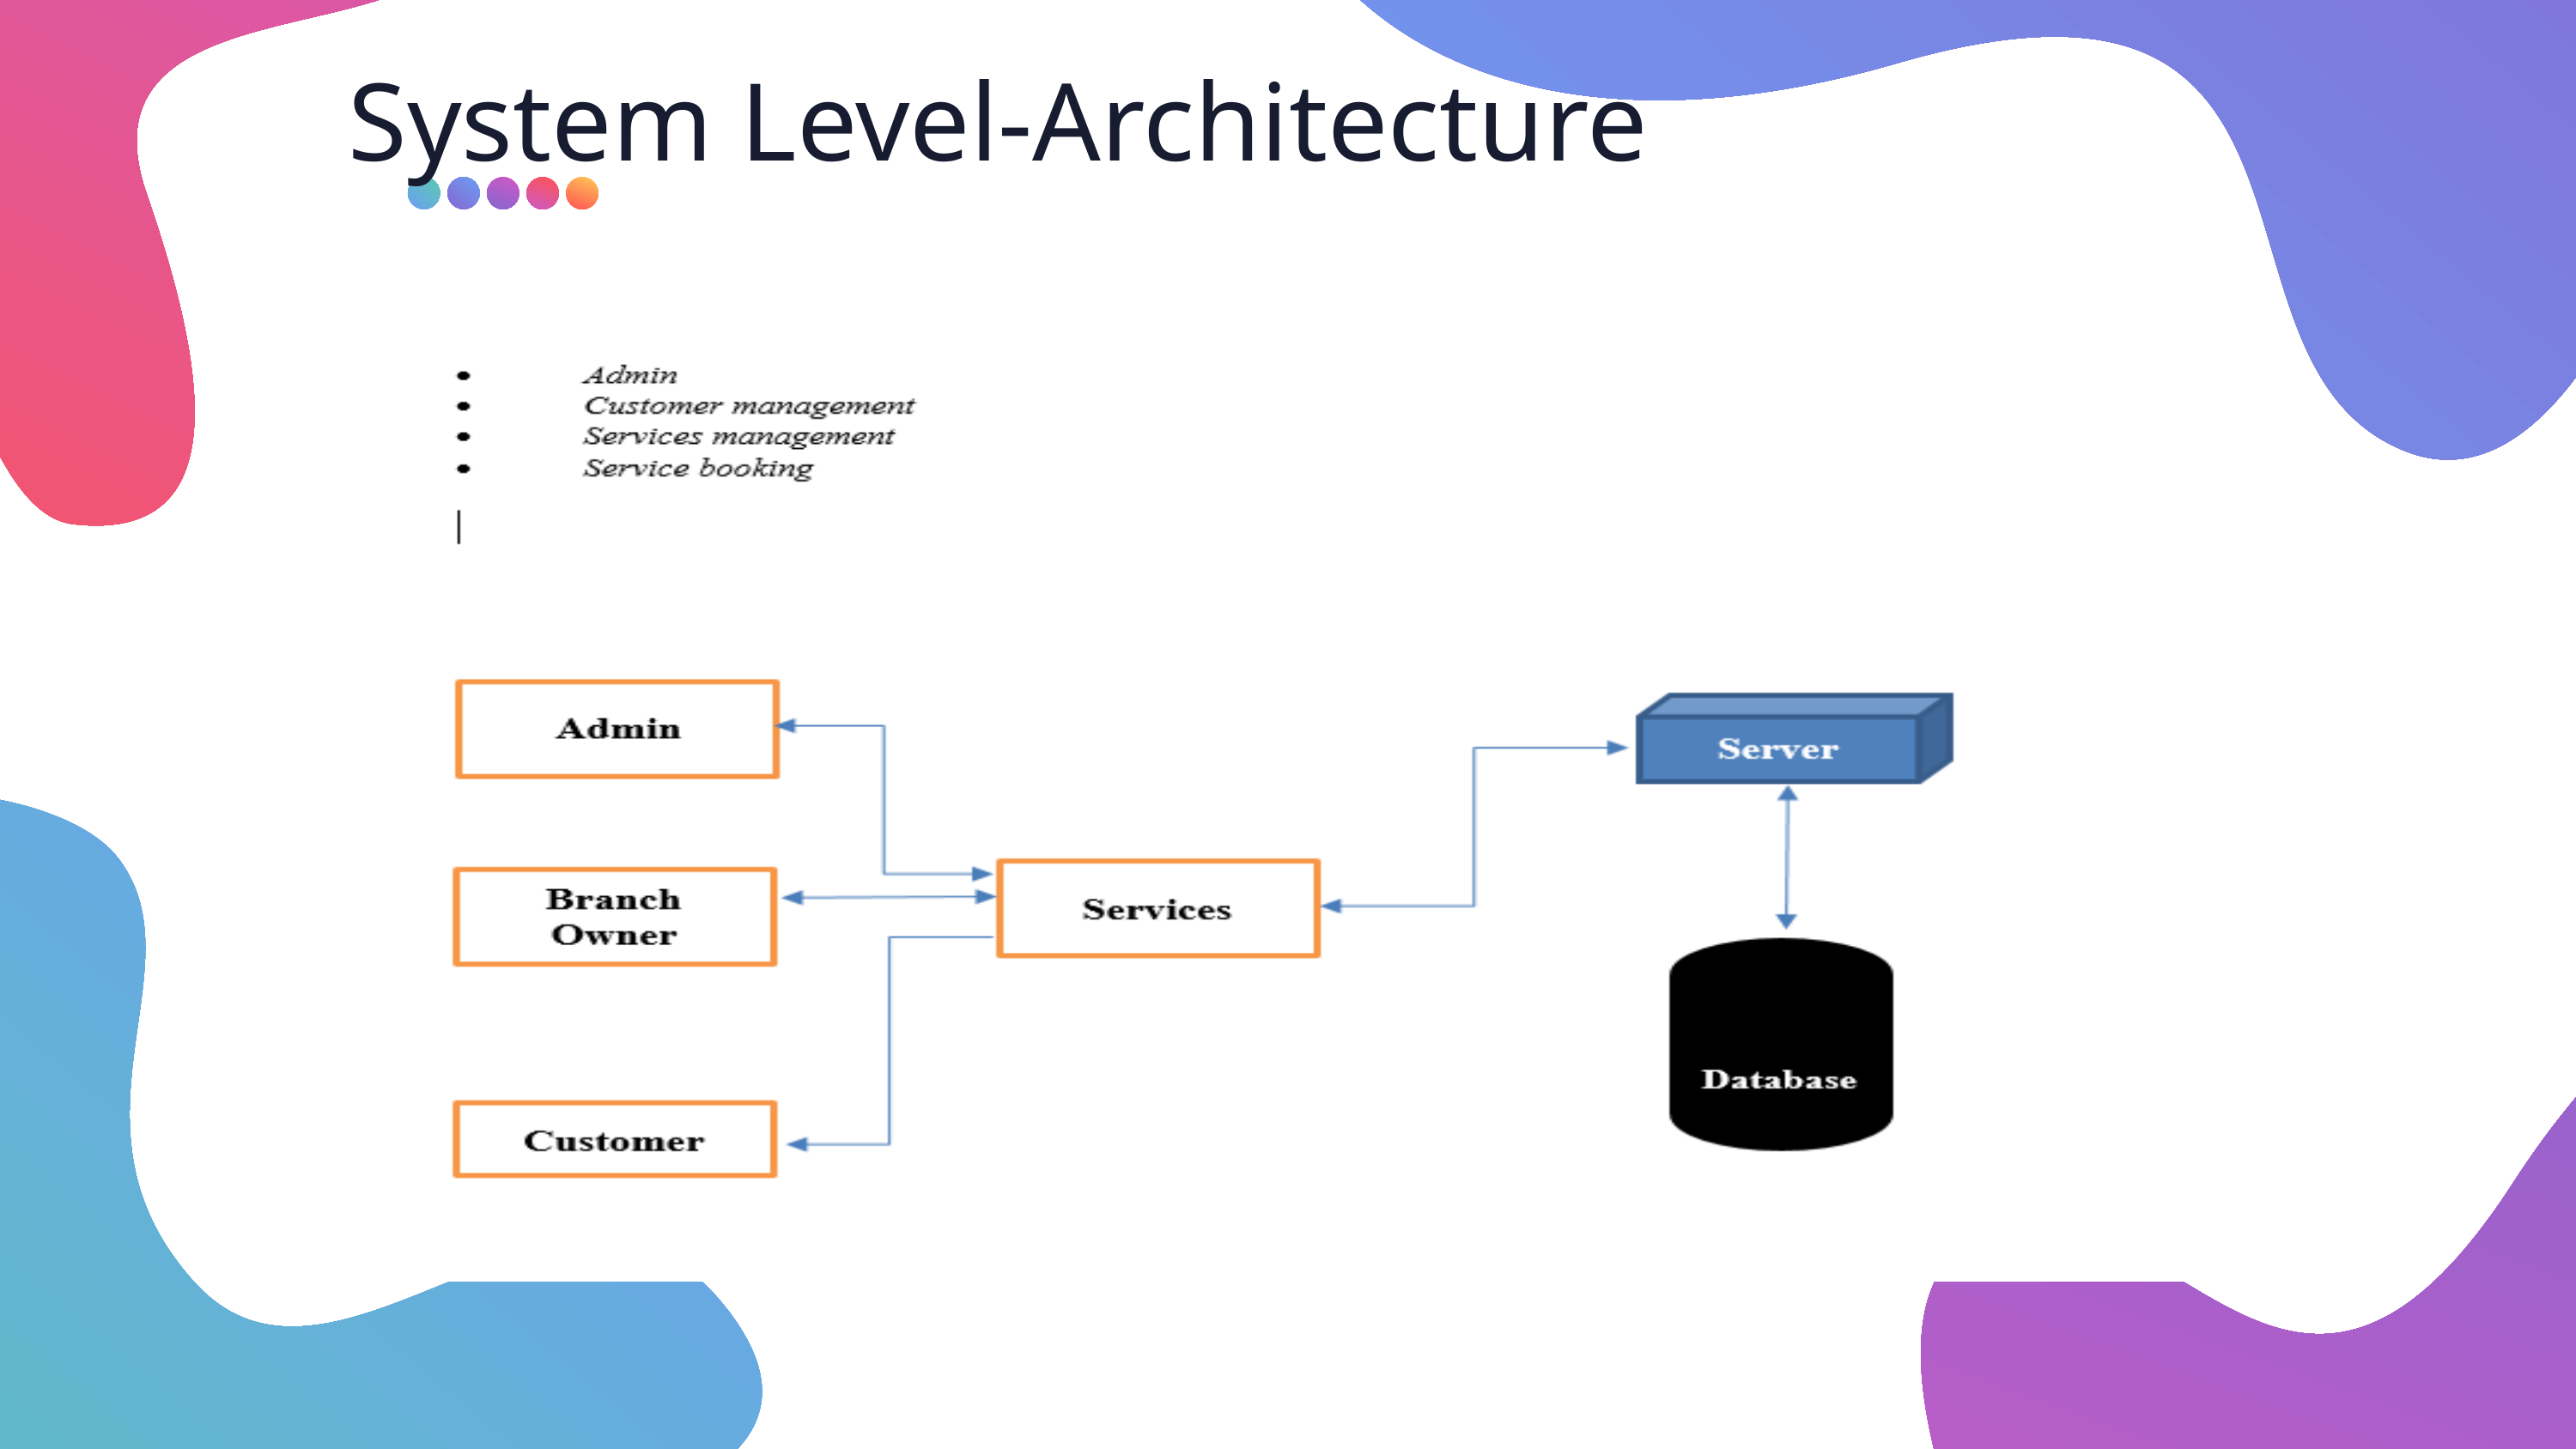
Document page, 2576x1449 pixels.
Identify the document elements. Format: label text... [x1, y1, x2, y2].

title System Level-Architecture [335, 80, 2241, 173]
text_box [1358, 0, 2576, 461]
picture [288, 333, 2288, 1282]
text_box [0, 798, 763, 1449]
text_box [1920, 1095, 2576, 1449]
text_box [0, 0, 382, 527]
